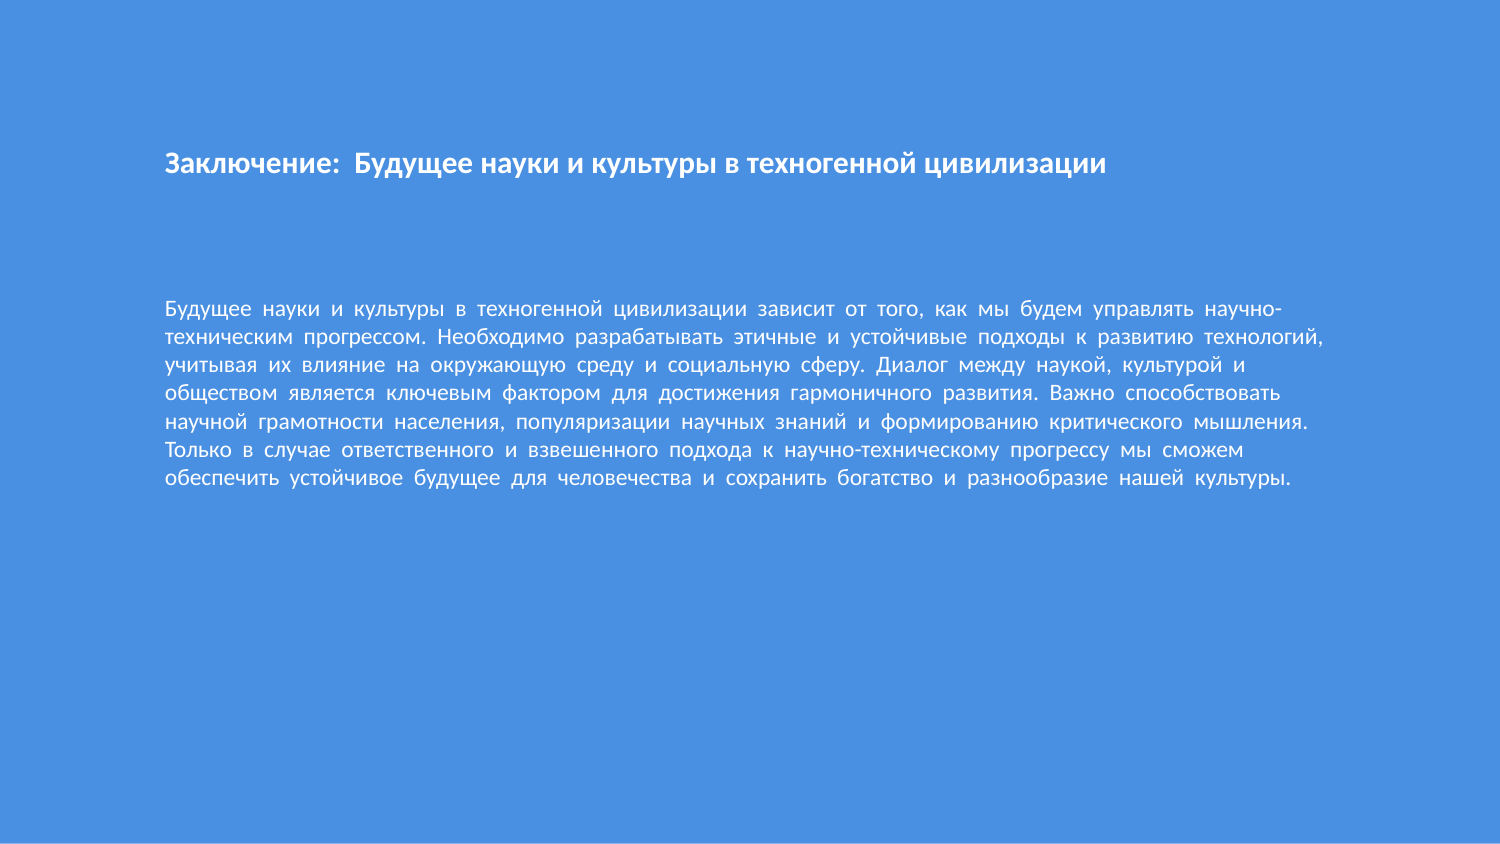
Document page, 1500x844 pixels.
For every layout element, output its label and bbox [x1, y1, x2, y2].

text_box [0, 0, 1500, 844]
